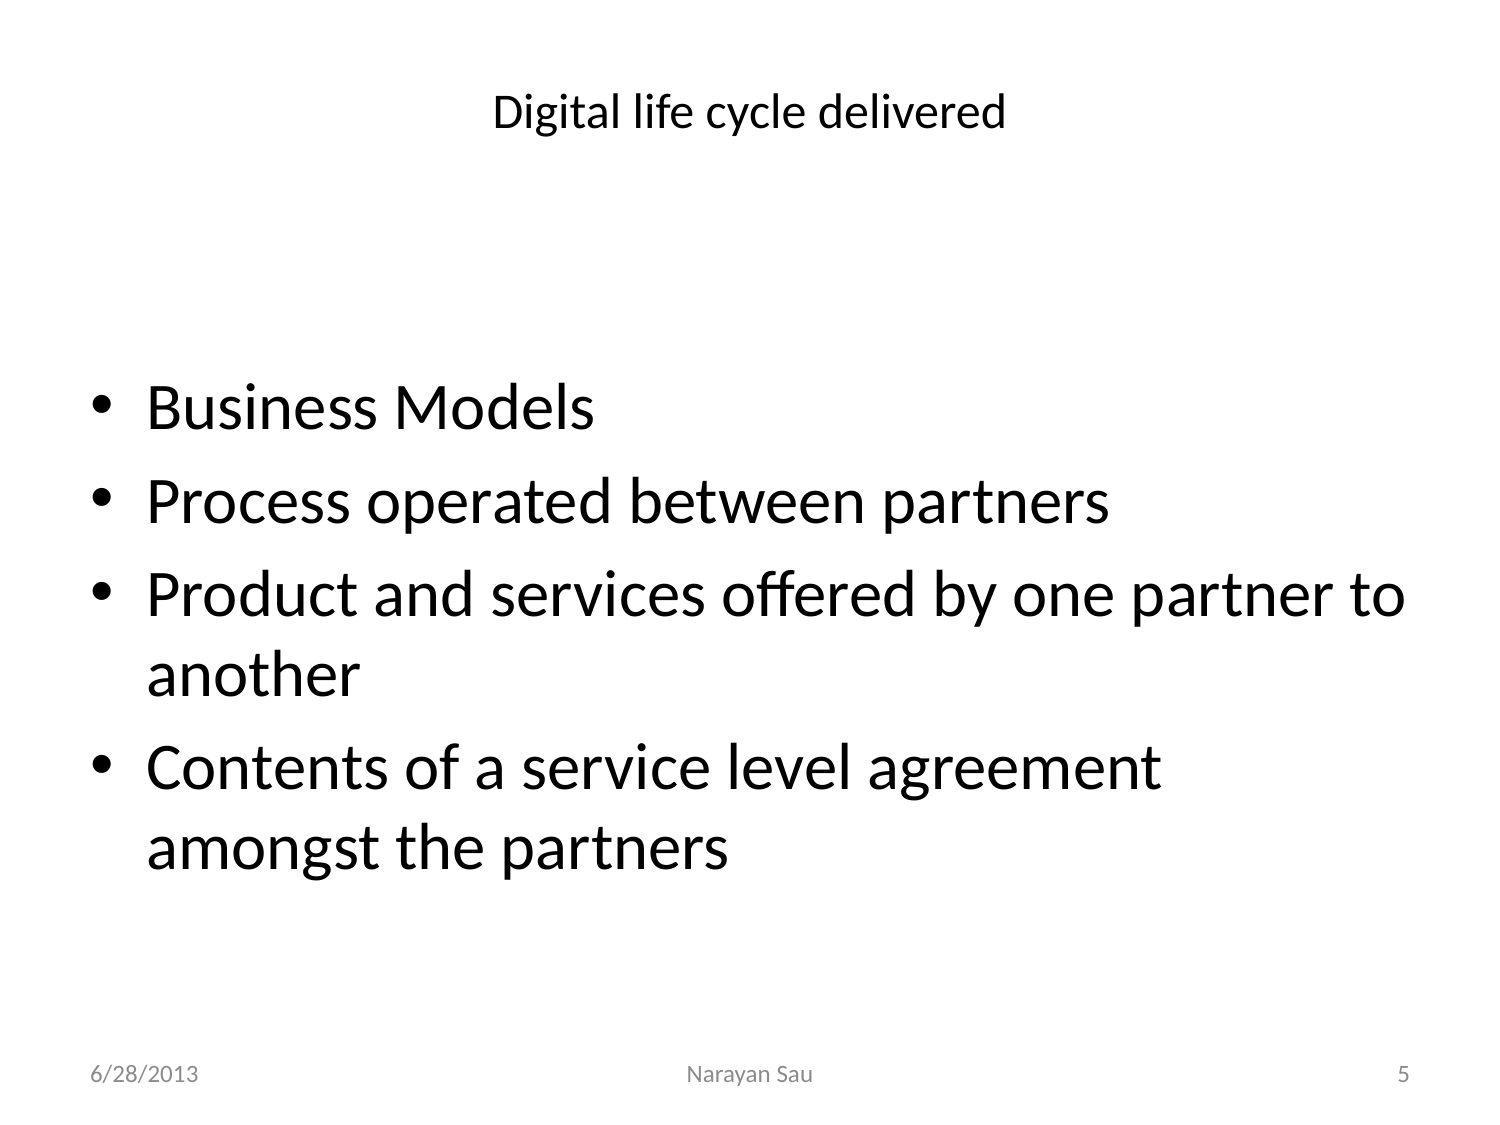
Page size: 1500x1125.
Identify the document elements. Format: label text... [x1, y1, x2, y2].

footer Narayan Sau [512, 1042, 988, 1103]
slide_number 5 [1074, 1042, 1425, 1103]
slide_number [75, 1042, 425, 1103]
title Digital life cycle delivered [75, 45, 1425, 233]
list Business Models Process operated between partners Product and services offered by one partner to another Contents of a service level agreement amongst the partners [75, 262, 1425, 1005]
